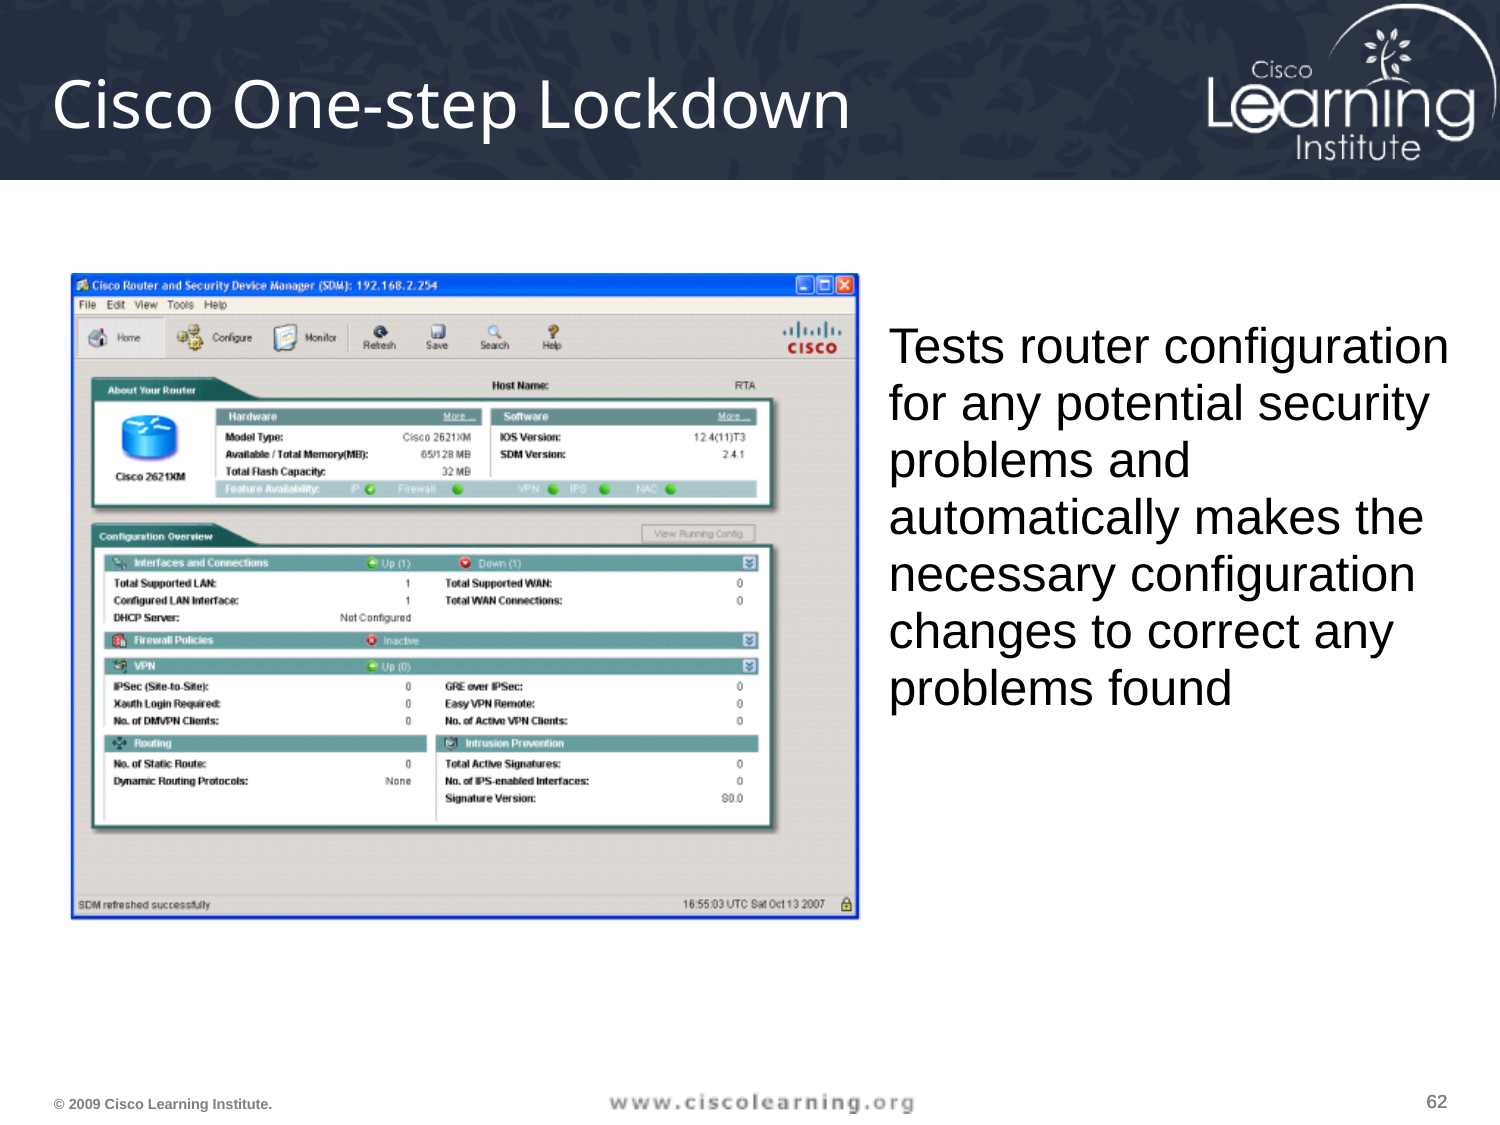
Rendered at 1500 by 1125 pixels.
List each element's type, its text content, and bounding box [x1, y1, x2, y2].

picture [0, 0, 1500, 180]
title Cisco One-step Lockdown [37, 12, 1438, 150]
picture [543, 1091, 1013, 1114]
list Tests router configuration for any potential security problems and automatically makes the necessary configuration changes to correct any problems found [904, 310, 1488, 761]
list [49, 273, 901, 926]
